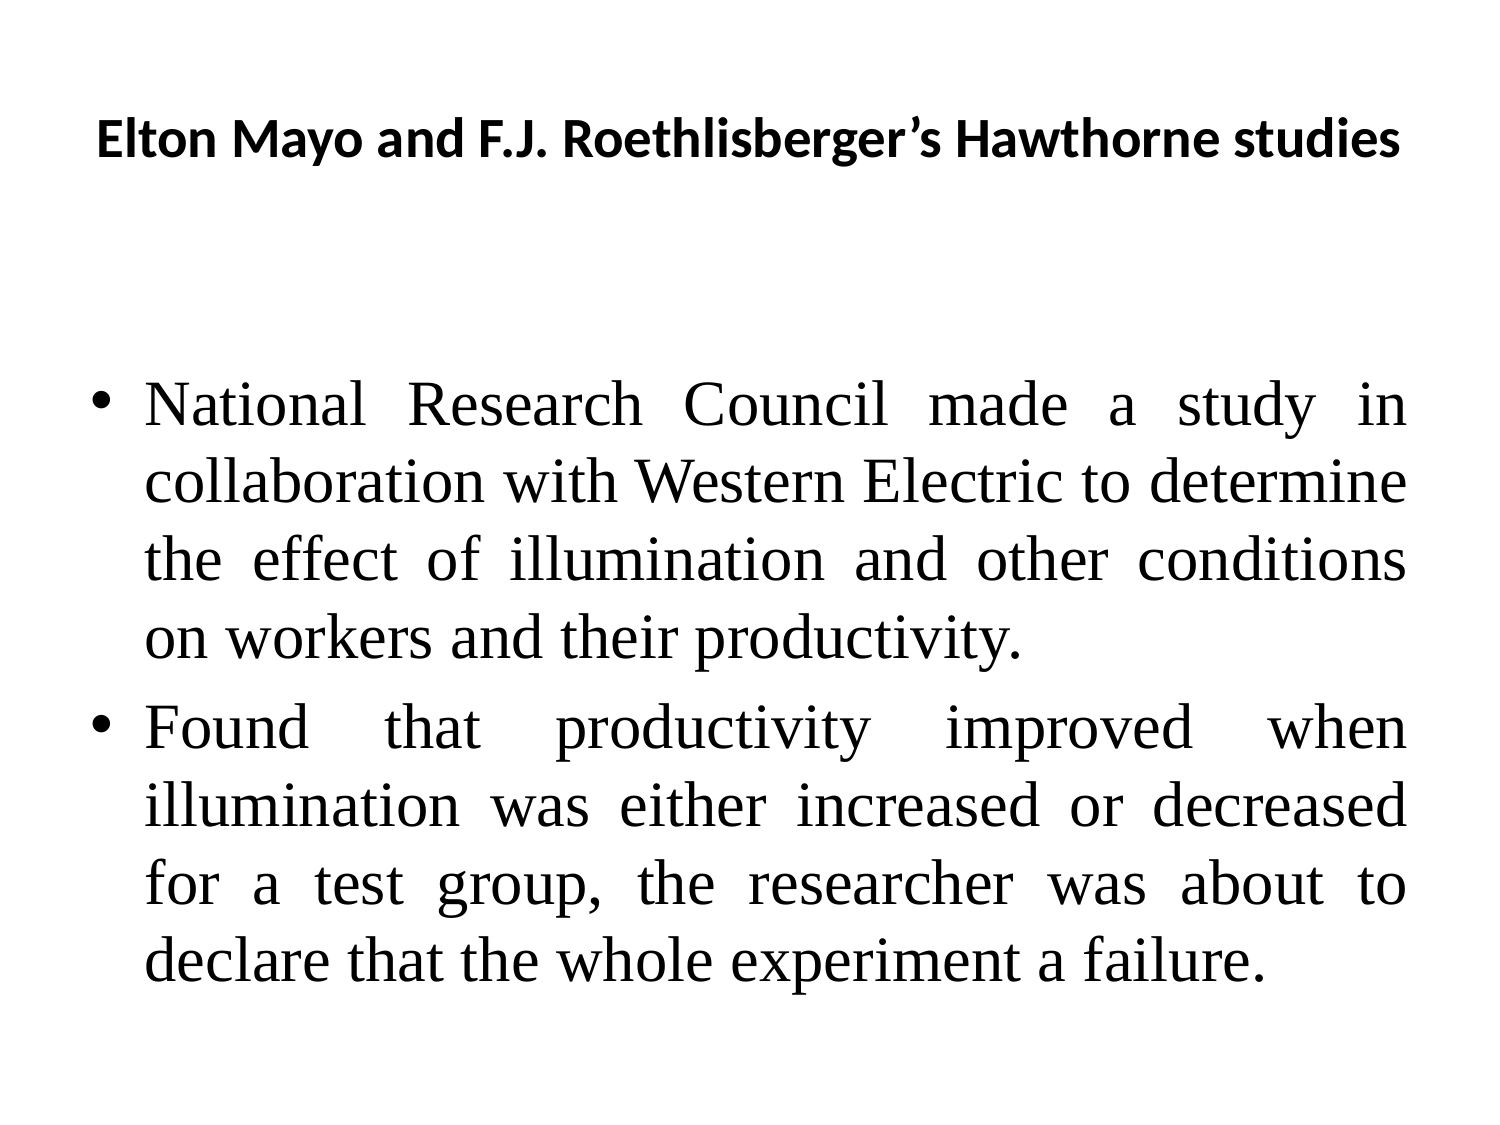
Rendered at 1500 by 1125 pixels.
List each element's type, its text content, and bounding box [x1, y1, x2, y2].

title Elton Mayo and F.J. Roethlisberger’s Hawthorne studies [75, 75, 1425, 262]
list National Research Council made a study in collaboration with Western Electric to determine the effect of illumination and other conditions on workers and their productivity. Found that productivity improved when illumination was either increased or decreased for a test group, the researcher was about to declare that the whole experiment a failure. [75, 262, 1425, 1005]
